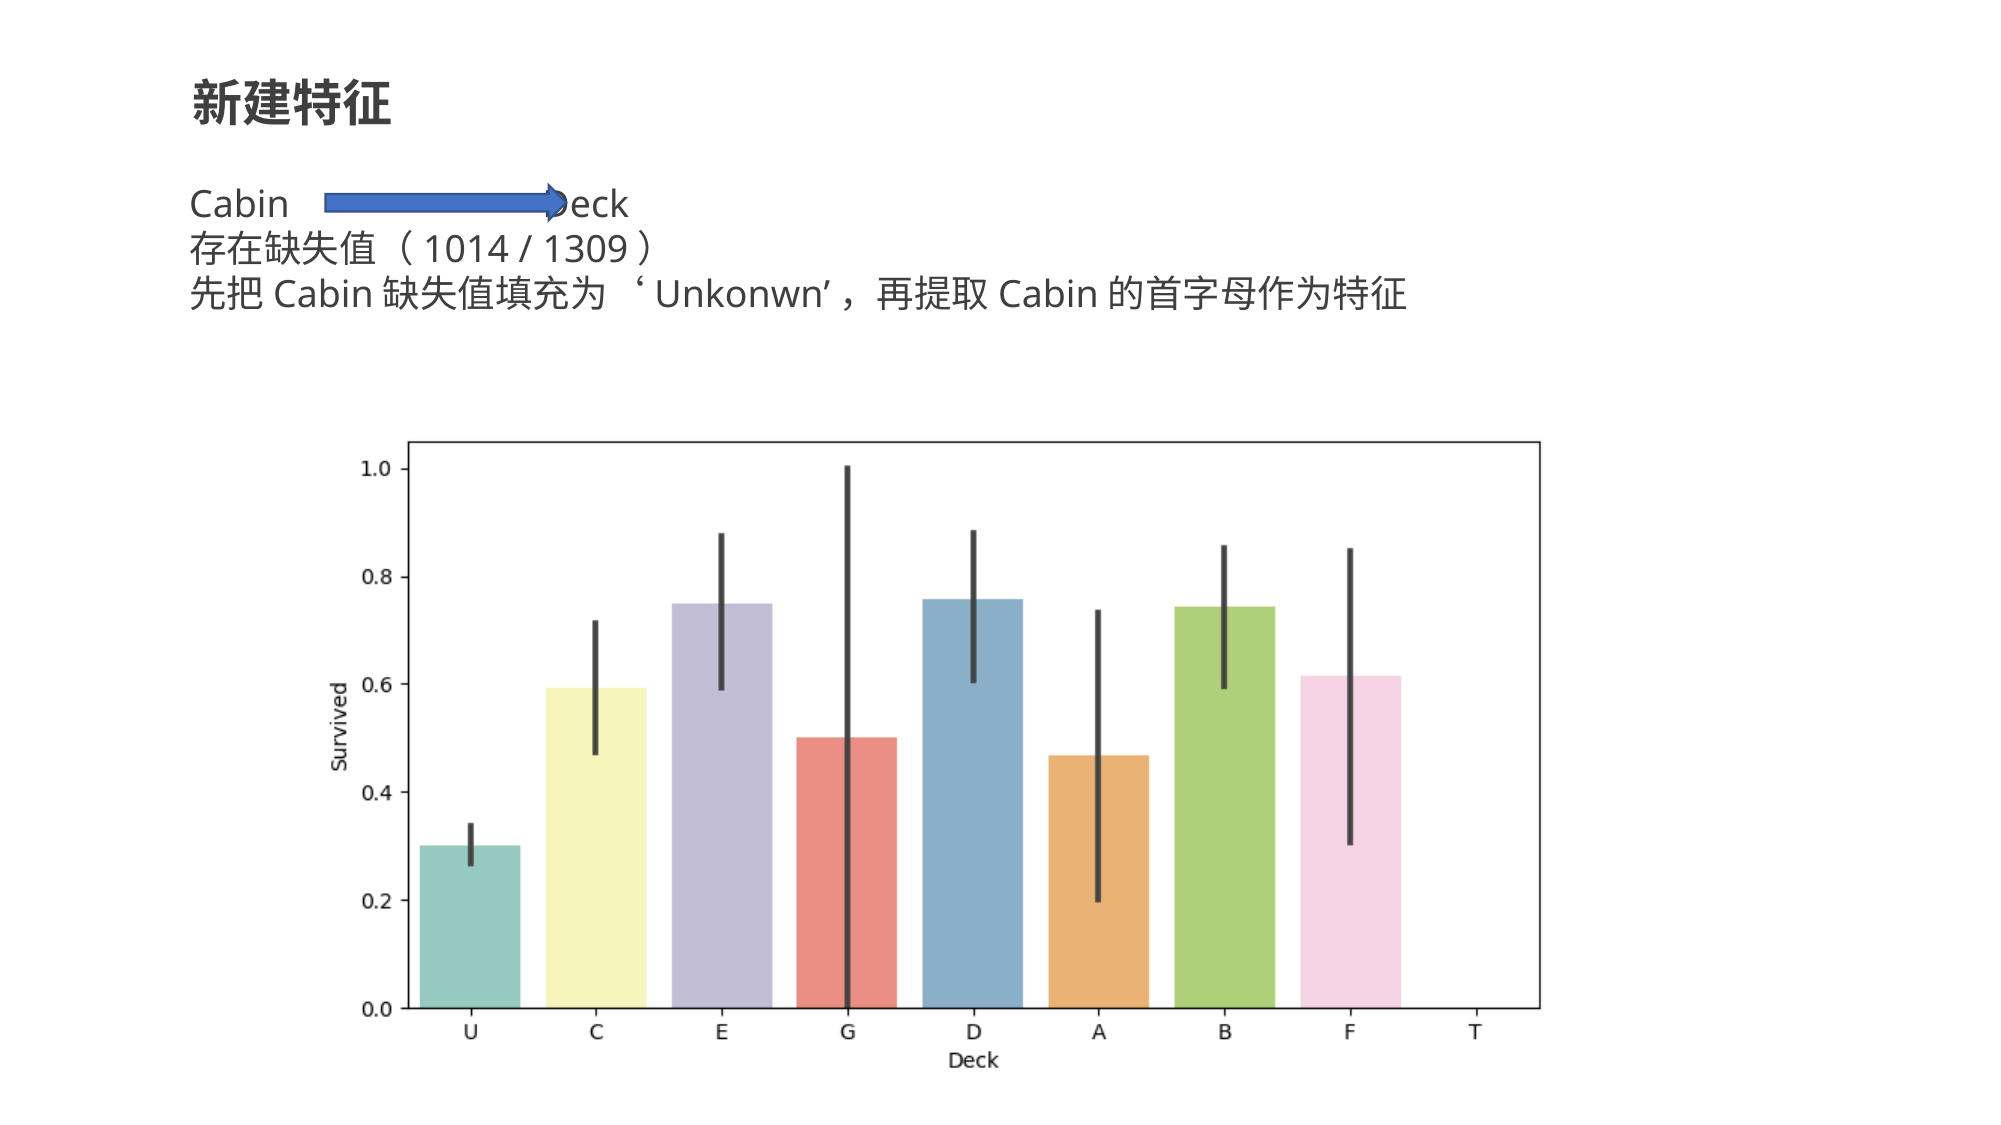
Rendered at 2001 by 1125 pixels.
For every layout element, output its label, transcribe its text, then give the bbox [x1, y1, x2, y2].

text_box Cabin Deck 存在缺失值（1014 / 1309） 先把Cabin缺失值填充为‘Unkonwn’，再提取Cabin的首字母作为特征 [174, 172, 1423, 323]
text_box 新建特征 [177, 64, 408, 140]
text_box [324, 182, 568, 223]
picture [325, 431, 1552, 1080]
